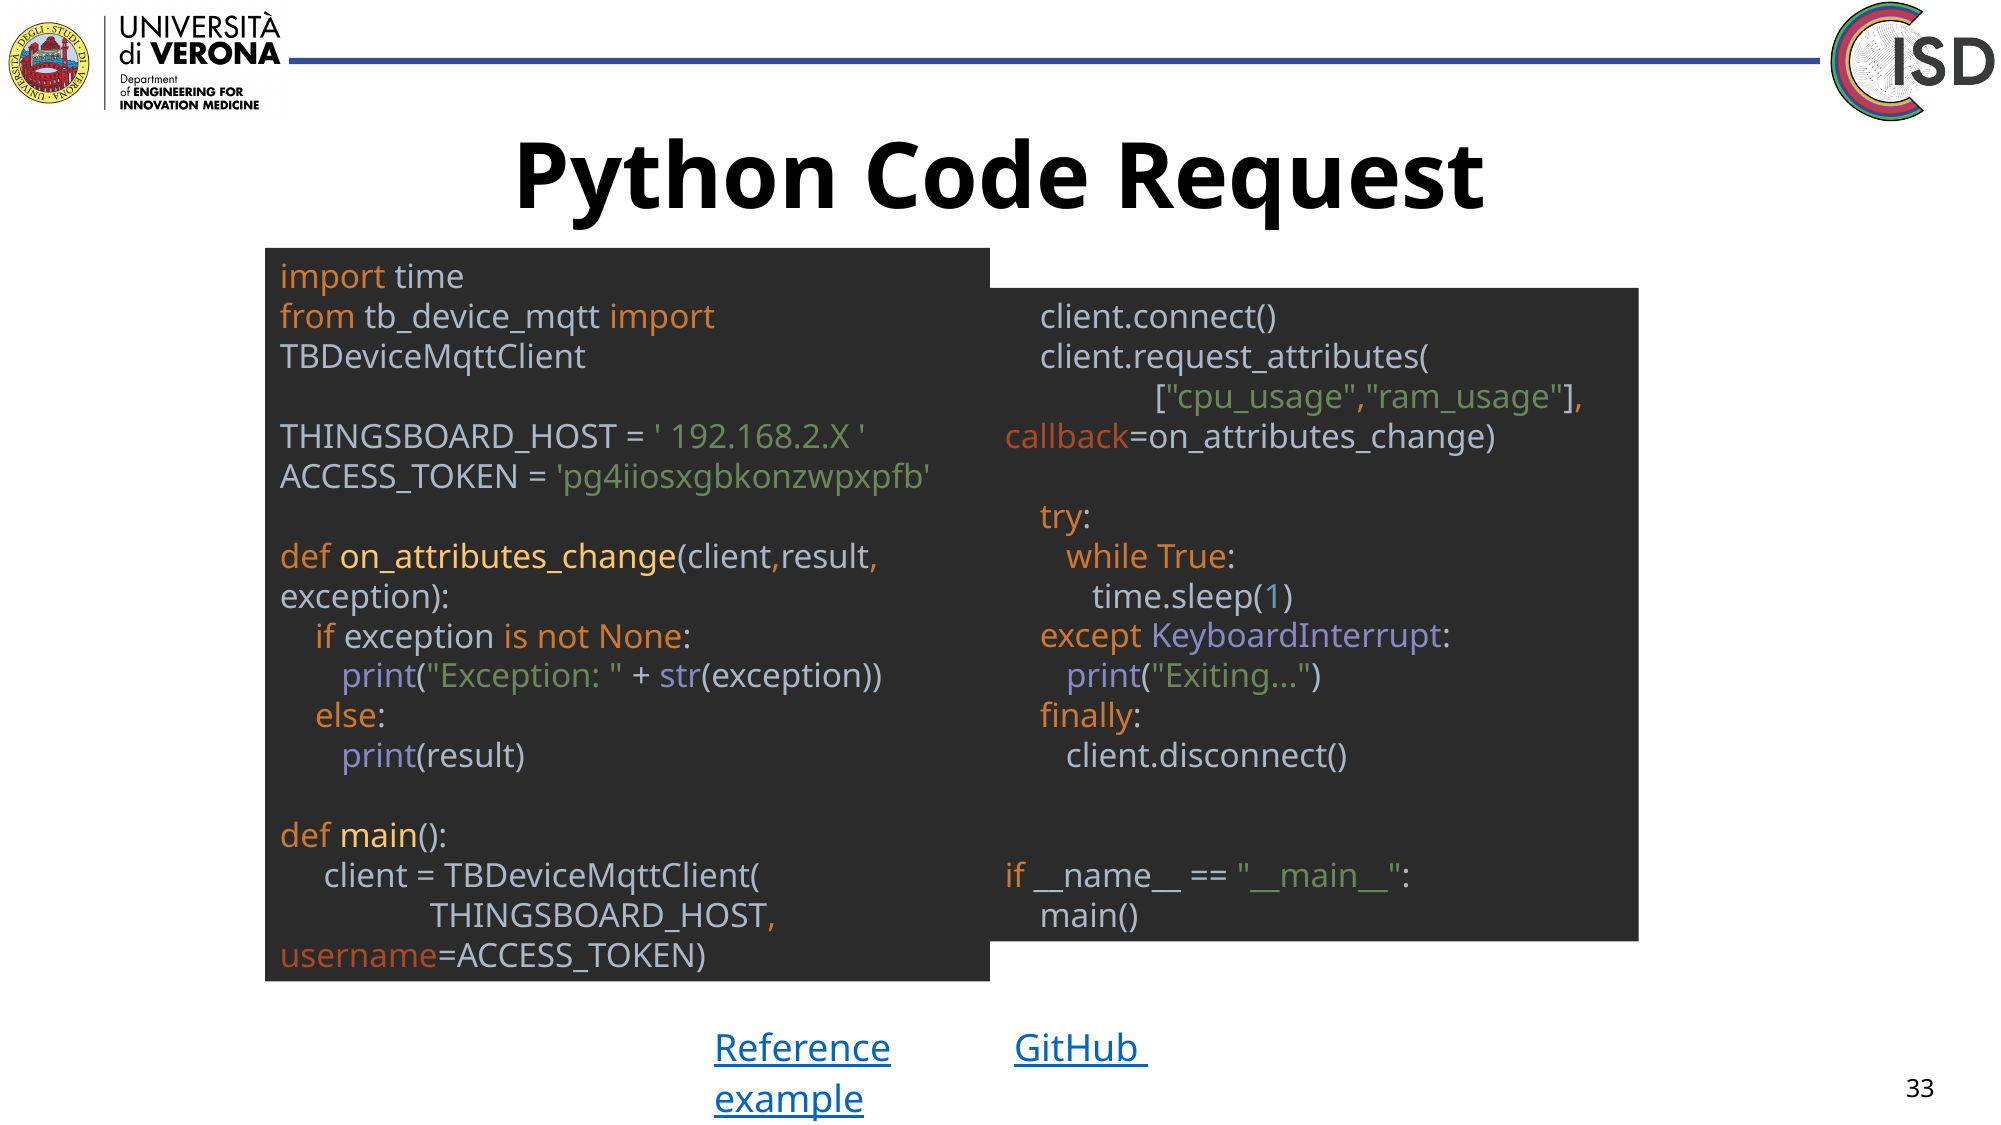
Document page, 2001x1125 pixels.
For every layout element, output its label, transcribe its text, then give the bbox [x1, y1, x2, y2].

text_box import time from tb_device_mqtt import TBDeviceMqttClient THINGSBOARD_HOST = ' 192.168.2.X ' ACCESS_TOKEN = 'pg4iiosxgbkonzwpxpfb' def on_attributes_change(client,result, exception): if exception is not None: print("Exception: " + str(exception)) else: print(result) def main(): client = TBDeviceMqttClient( THINGSBOARD_HOST, username=ACCESS_TOKEN) [265, 247, 990, 982]
slide_number 33 [1803, 1059, 1935, 1120]
text_box client.connect() client.request_attributes( ["cpu_usage","ram_usage"], callback=on_attributes_change) try: while True: time.sleep(1) except KeyboardInterrupt: print("Exiting...") finally: client.disconnect() if __name__ == "__main__": main() [989, 287, 1639, 942]
picture [1819, 0, 1996, 122]
title Python Code Request [65, 122, 1935, 231]
text_box Reference GitHub example [699, 1016, 1301, 1125]
picture [1, 0, 289, 122]
